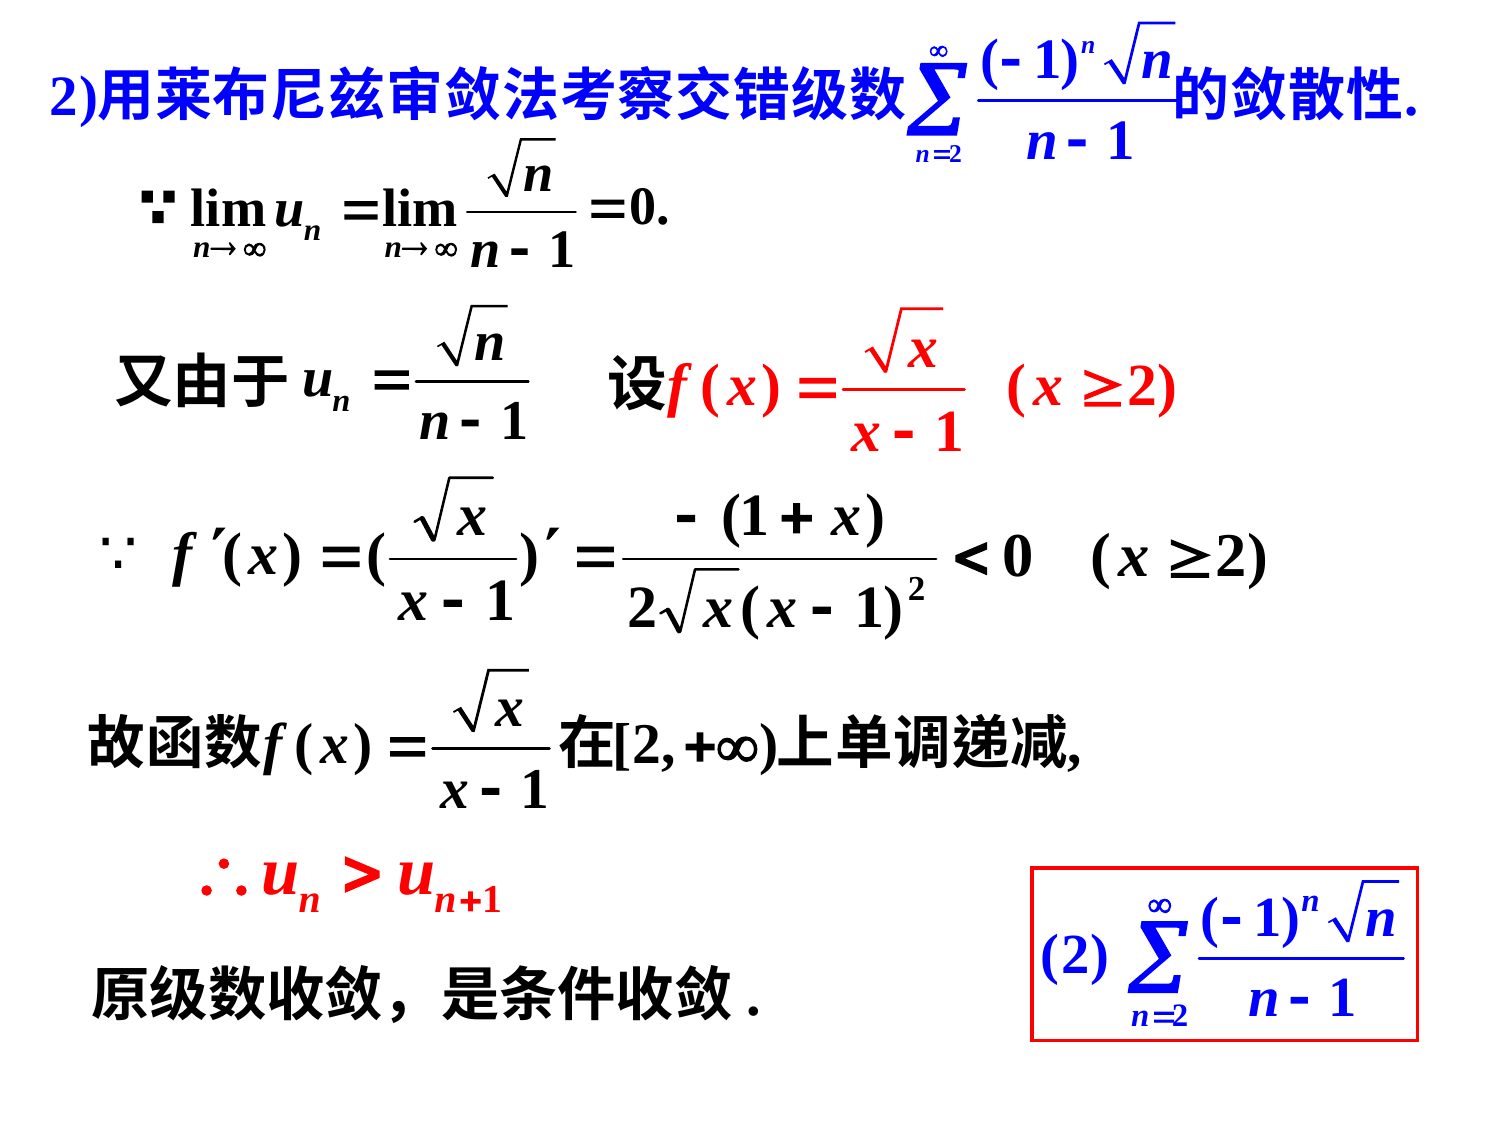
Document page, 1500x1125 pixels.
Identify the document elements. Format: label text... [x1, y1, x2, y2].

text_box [40, 10, 1428, 173]
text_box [599, 295, 1188, 466]
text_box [133, 117, 596, 288]
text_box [99, 464, 951, 655]
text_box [950, 528, 1272, 596]
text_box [81, 657, 1152, 822]
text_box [194, 825, 538, 929]
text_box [578, 174, 678, 239]
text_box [289, 294, 550, 461]
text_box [1033, 869, 1417, 1040]
text_box 原级数收敛，是条件收敛. [76, 949, 786, 1035]
text_box 又由于 [99, 336, 283, 422]
